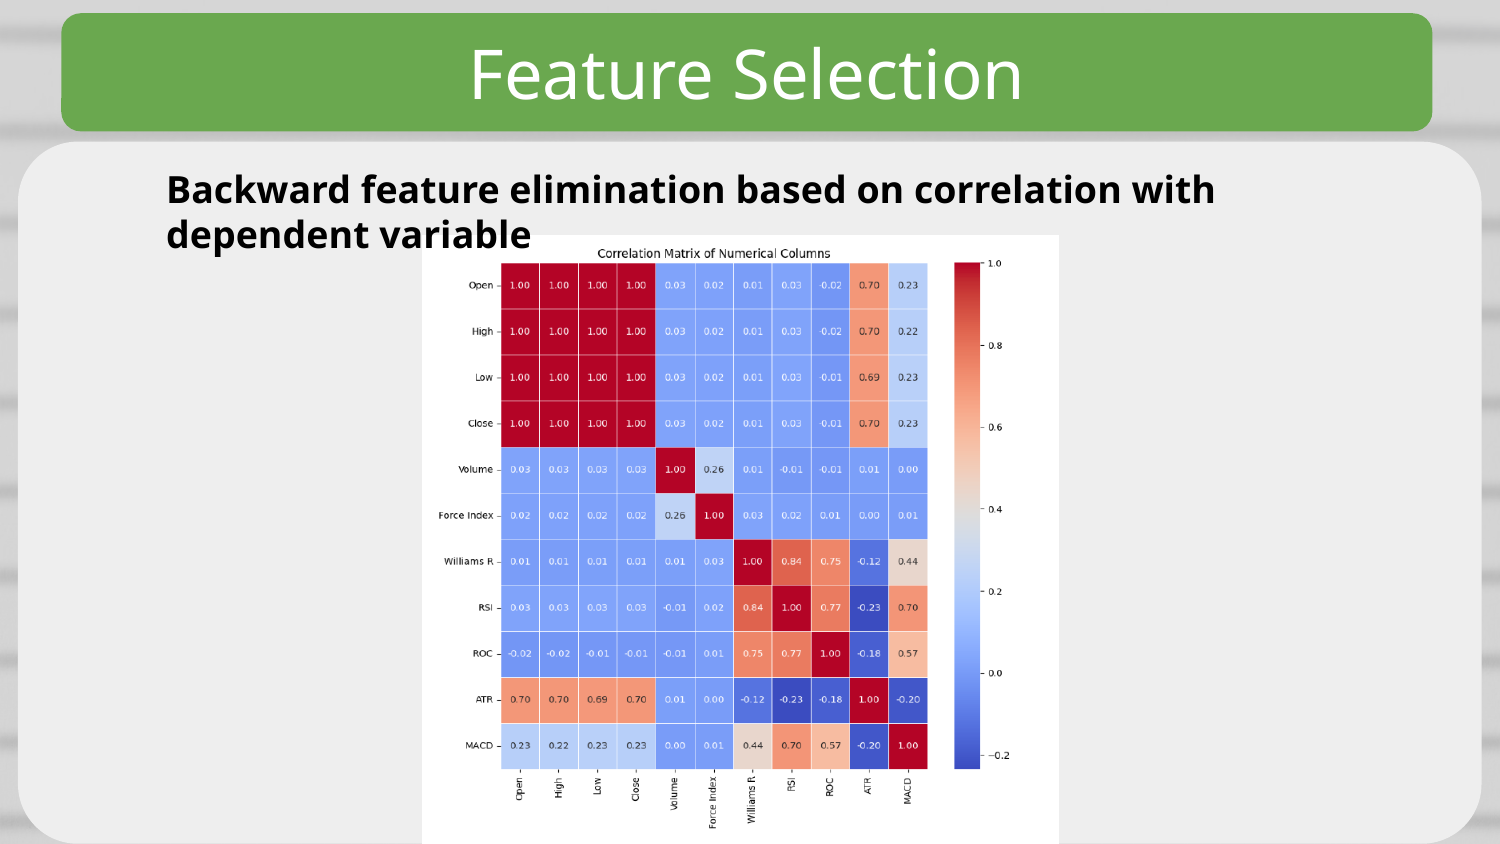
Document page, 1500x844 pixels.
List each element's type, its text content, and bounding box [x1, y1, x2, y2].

text_box [17, 141, 1482, 844]
picture [421, 235, 1059, 844]
text_box Backward feature elimination based on correlation with dependent variable [150, 150, 1410, 206]
text_box Feature Selection [61, 13, 1433, 132]
